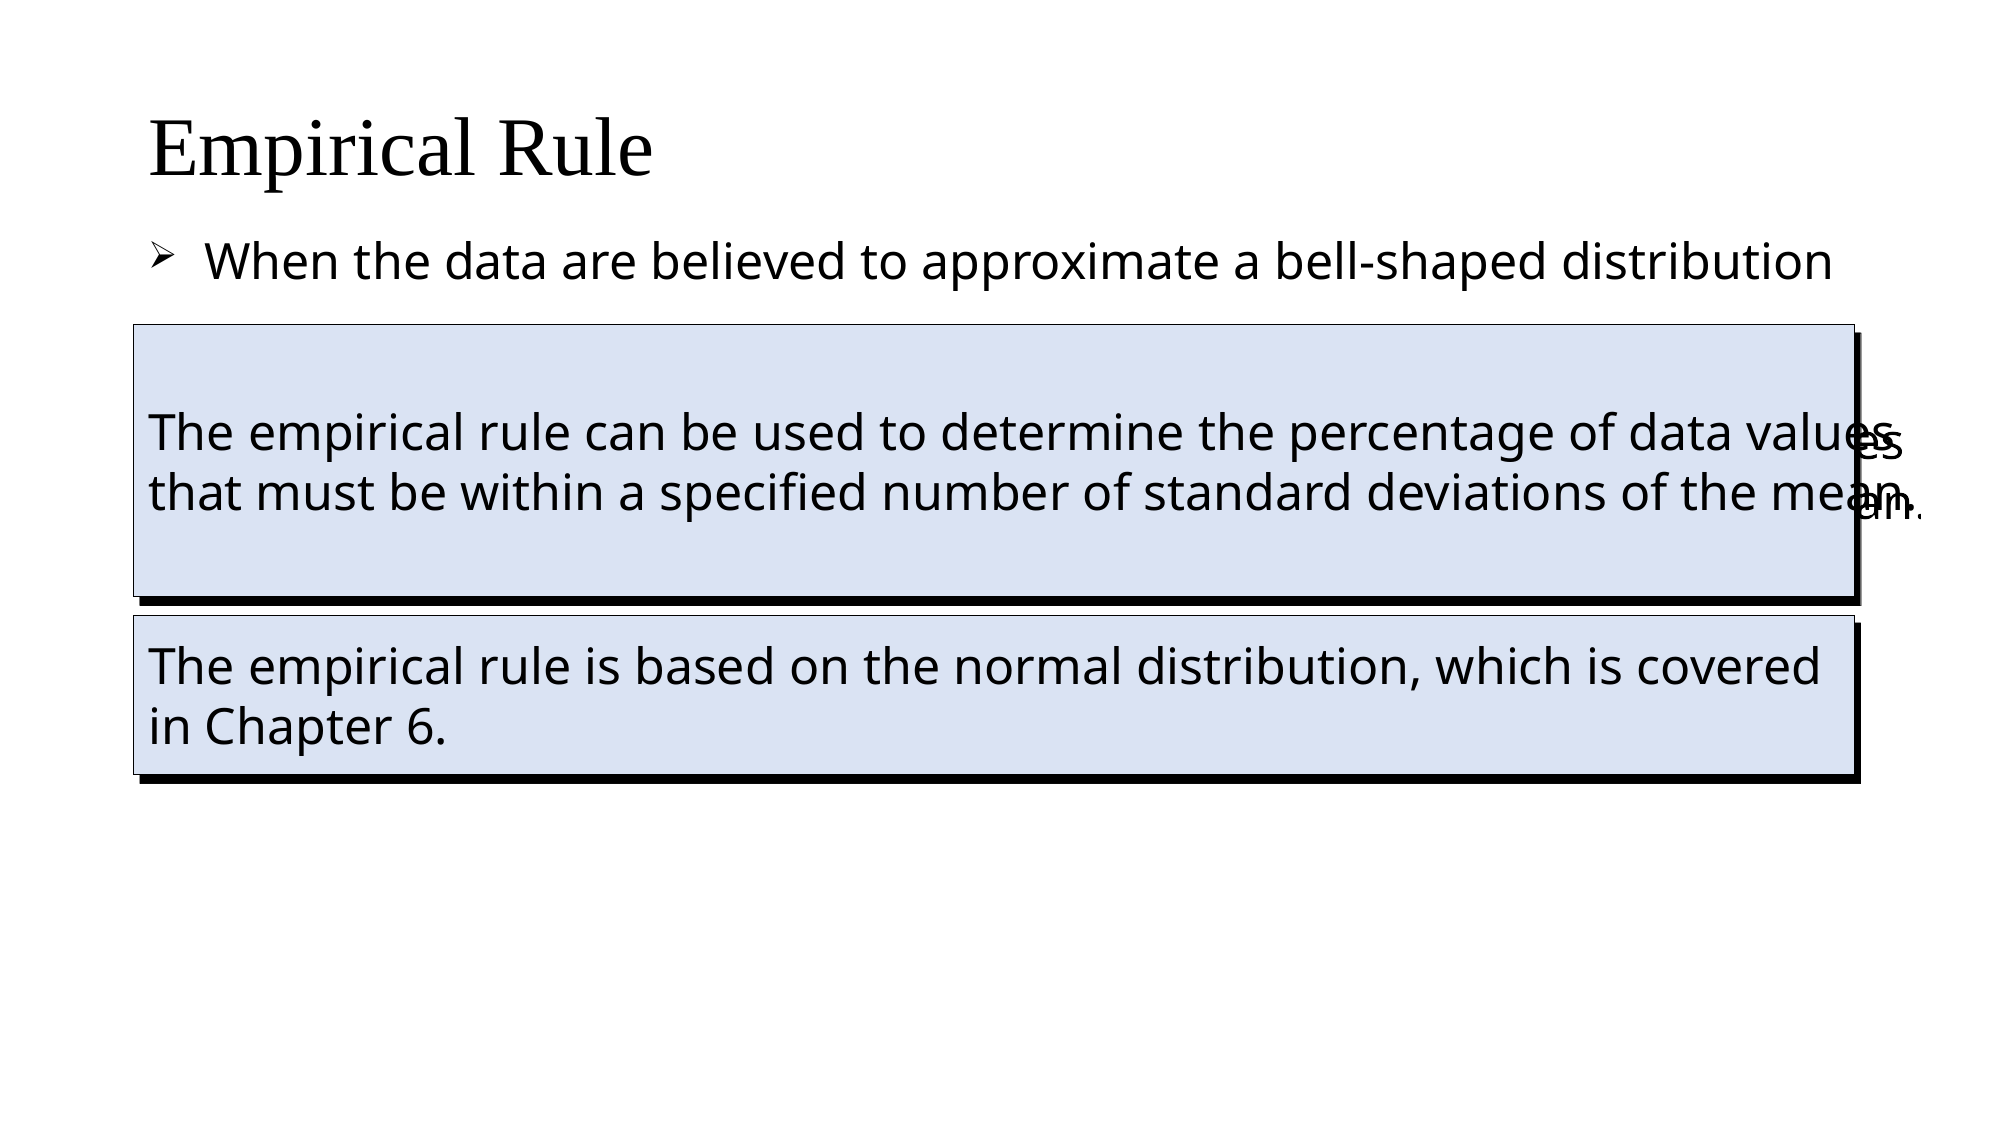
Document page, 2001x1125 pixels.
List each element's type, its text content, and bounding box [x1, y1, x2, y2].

text_box When the data are believed to approximate a bell-shaped distribution … [133, 222, 1855, 324]
title Empirical Rule [133, 65, 1855, 222]
text_box The empirical rule can be used to determine the percentage of data values that must be within a specified number of standard deviations of the mean. [133, 324, 1855, 597]
text_box The empirical rule is based on the normal distribution, which is covered in Chapter 6. [133, 615, 1855, 775]
